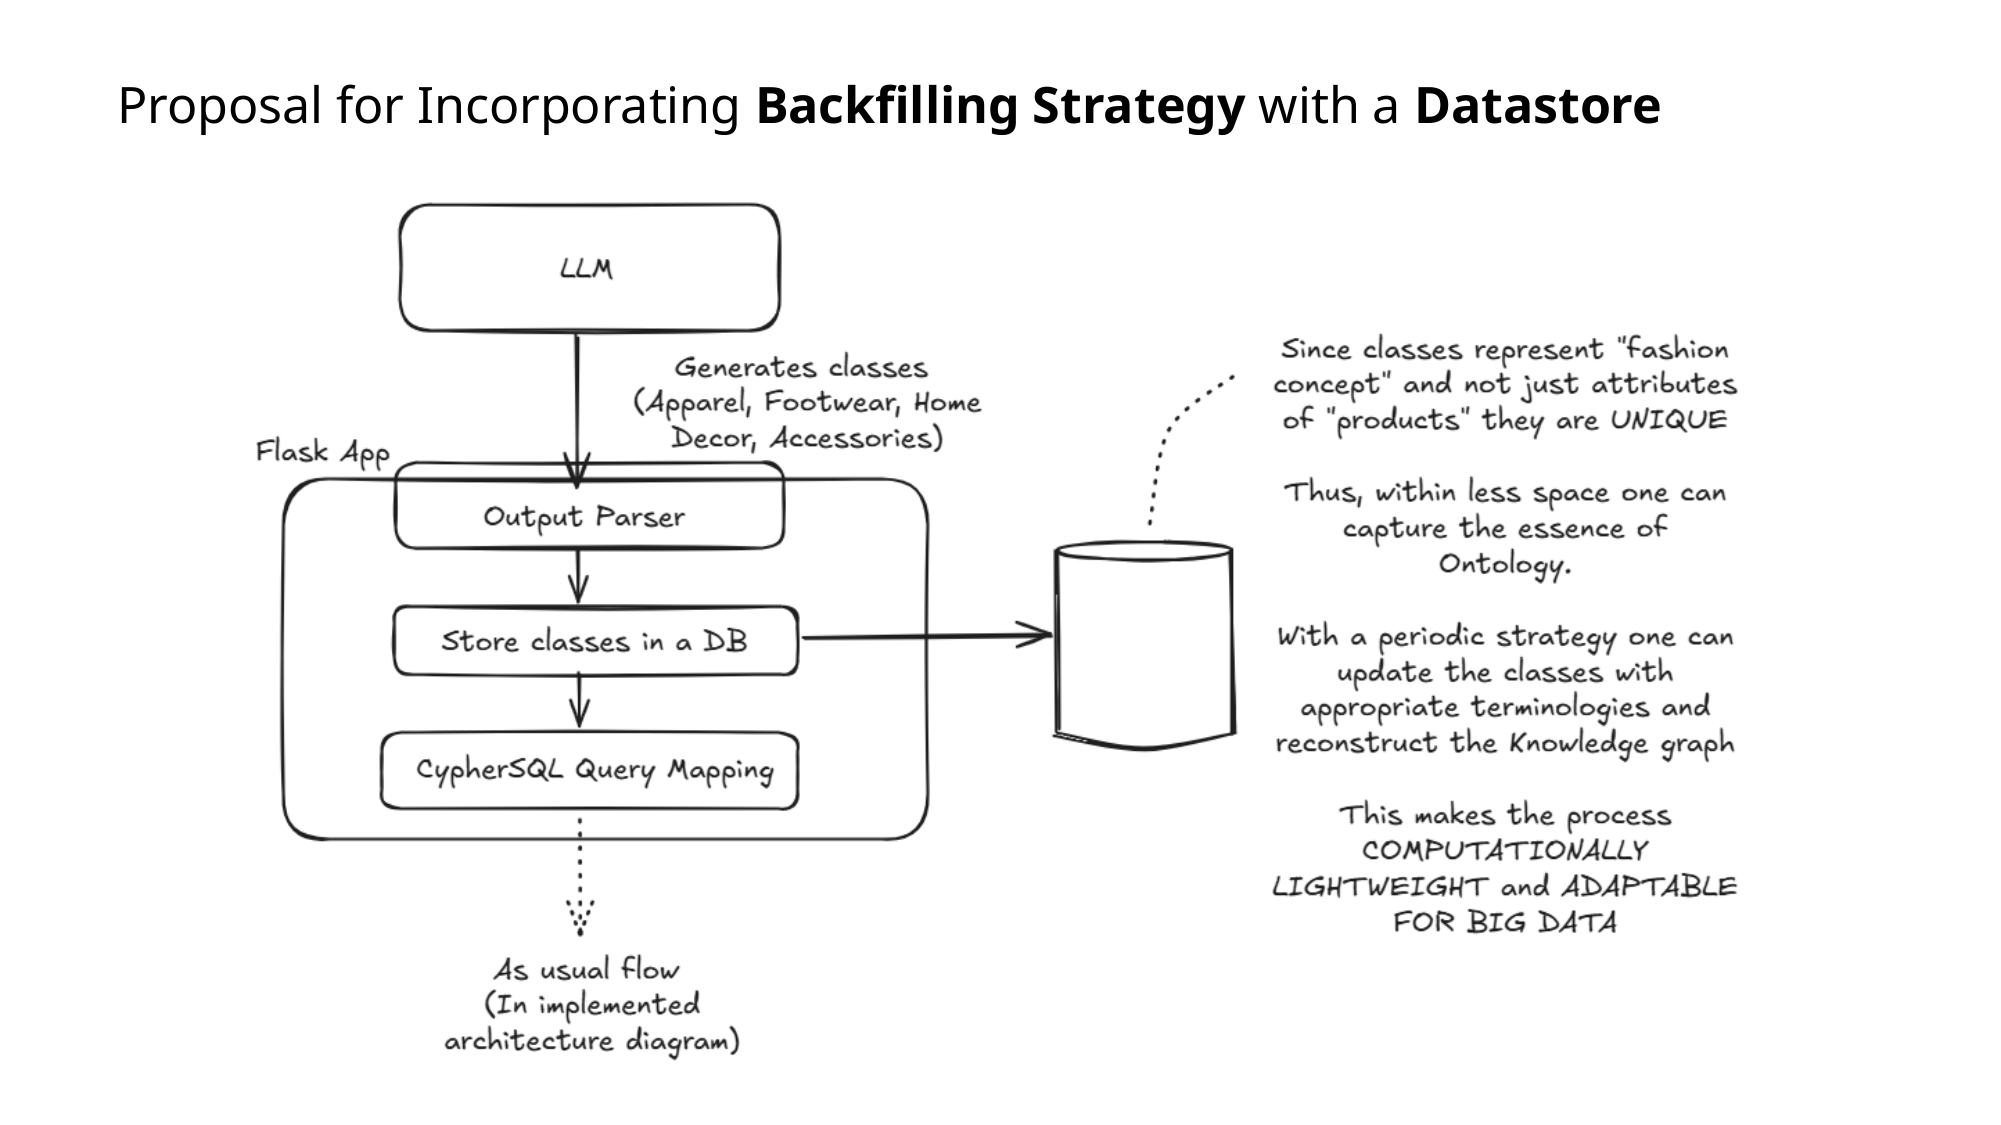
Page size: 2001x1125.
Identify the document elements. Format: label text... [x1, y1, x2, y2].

picture [190, 185, 1810, 1071]
title Proposal for Incorporating Backfilling Strategy with a Datastore [101, 53, 1827, 162]
